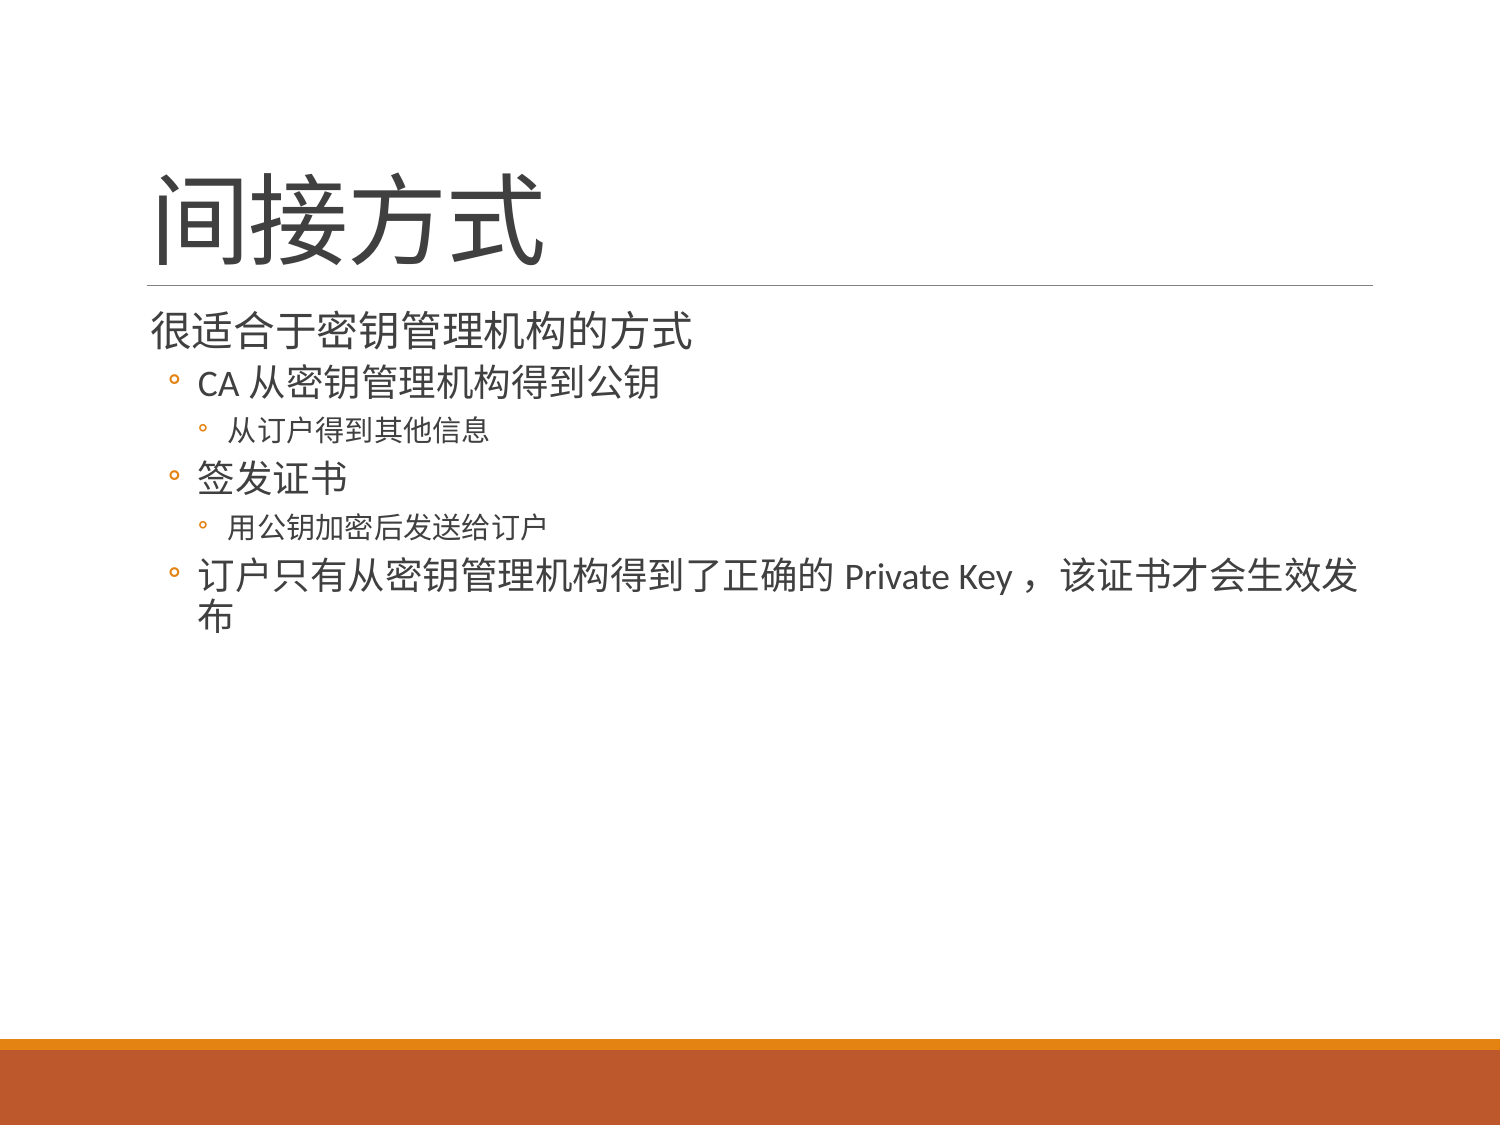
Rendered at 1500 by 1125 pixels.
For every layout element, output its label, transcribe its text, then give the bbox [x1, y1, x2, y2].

list 很适合于密钥管理机构的方式 CA从密钥管理机构得到公钥 从订户得到其他信息 签发证书 用公钥加密后发送给订户 订户只有从密钥管理机构得到了正确的Private Key，该证书才会生效发布 [135, 302, 1373, 963]
title 间接方式 [135, 47, 1373, 285]
